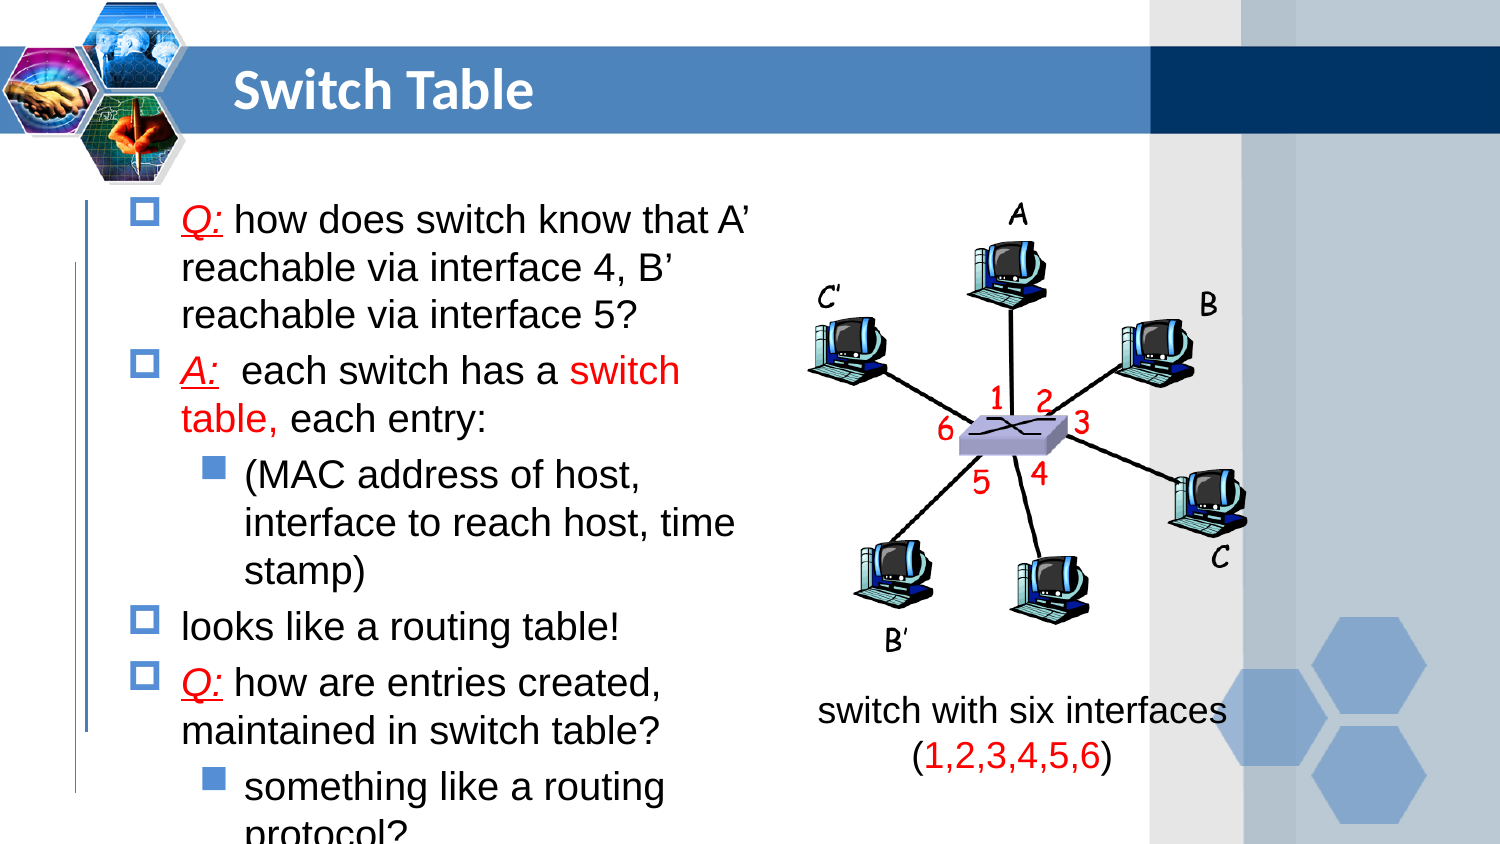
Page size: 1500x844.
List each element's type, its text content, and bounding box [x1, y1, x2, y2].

list Q: how does switch know that A’ reachable via interface 4, B’ reachable via interface 5? A: each switch has a switch table, each entry: (MAC address of host, interface to reach host, time stamp) looks like a routing table! Q: how are entries created, maintained in switch table? something like a routing protocol? [112, 185, 798, 844]
text_box switch with six interfaces (1,2,3,4,5,6) [647, 678, 1398, 783]
picture [0, 0, 1500, 844]
list Switch Table [218, 43, 1188, 115]
